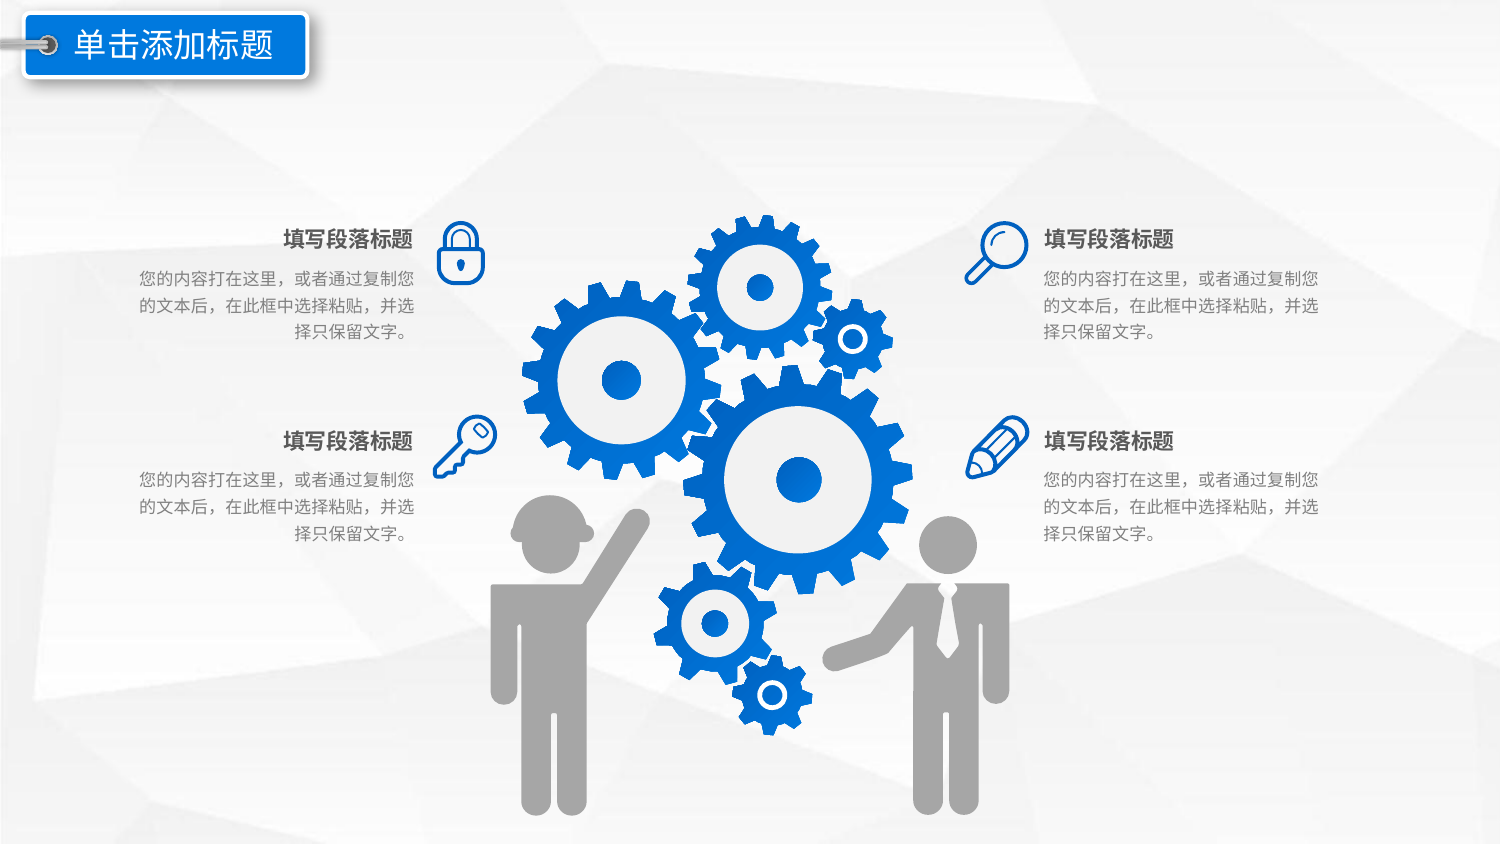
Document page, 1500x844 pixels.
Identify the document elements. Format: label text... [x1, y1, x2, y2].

text_box 填写段落标题 [1029, 212, 1190, 253]
text_box 单击添加标题 [39, 17, 308, 72]
text_box [757, 680, 788, 711]
text_box 您的内容打在这里，或者通过复制您的文本后，在此框中选择粘贴，并选择只保留文字。 [116, 254, 430, 350]
text_box 您的内容打在这里，或者通过复制您的文本后，在此框中选择粘贴，并选择只保留文字。 [1028, 254, 1342, 350]
text_box [745, 273, 775, 302]
text_box [812, 299, 893, 380]
text_box [724, 406, 872, 554]
text_box 您的内容打在这里，或者通过复制您的文本后，在此框中选择粘贴，并选择只保留文字。 [1028, 456, 1342, 552]
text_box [490, 495, 652, 816]
text_box [686, 214, 834, 361]
text_box [731, 654, 814, 737]
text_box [38, 35, 58, 55]
text_box [682, 364, 914, 596]
text_box [432, 414, 498, 479]
text_box 填写段落标题 [1029, 414, 1190, 454]
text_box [822, 516, 1010, 815]
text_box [0, 40, 48, 49]
text_box [964, 221, 1029, 286]
text_box [681, 589, 750, 658]
text_box [557, 316, 686, 445]
text_box [436, 220, 485, 286]
text_box [717, 244, 803, 331]
text_box [775, 456, 823, 504]
text_box [652, 560, 778, 686]
text_box 填写段落标题 [268, 212, 429, 253]
text_box [837, 324, 868, 355]
text_box [22, 11, 309, 79]
picture [0, 0, 1500, 844]
text_box [965, 415, 1029, 480]
text_box 填写段落标题 [268, 414, 429, 454]
text_box [520, 279, 723, 481]
text_box [601, 359, 642, 401]
text_box 您的内容打在这里，或者通过复制您的文本后，在此框中选择粘贴，并选择只保留文字。 [116, 456, 430, 552]
text_box [700, 609, 730, 638]
